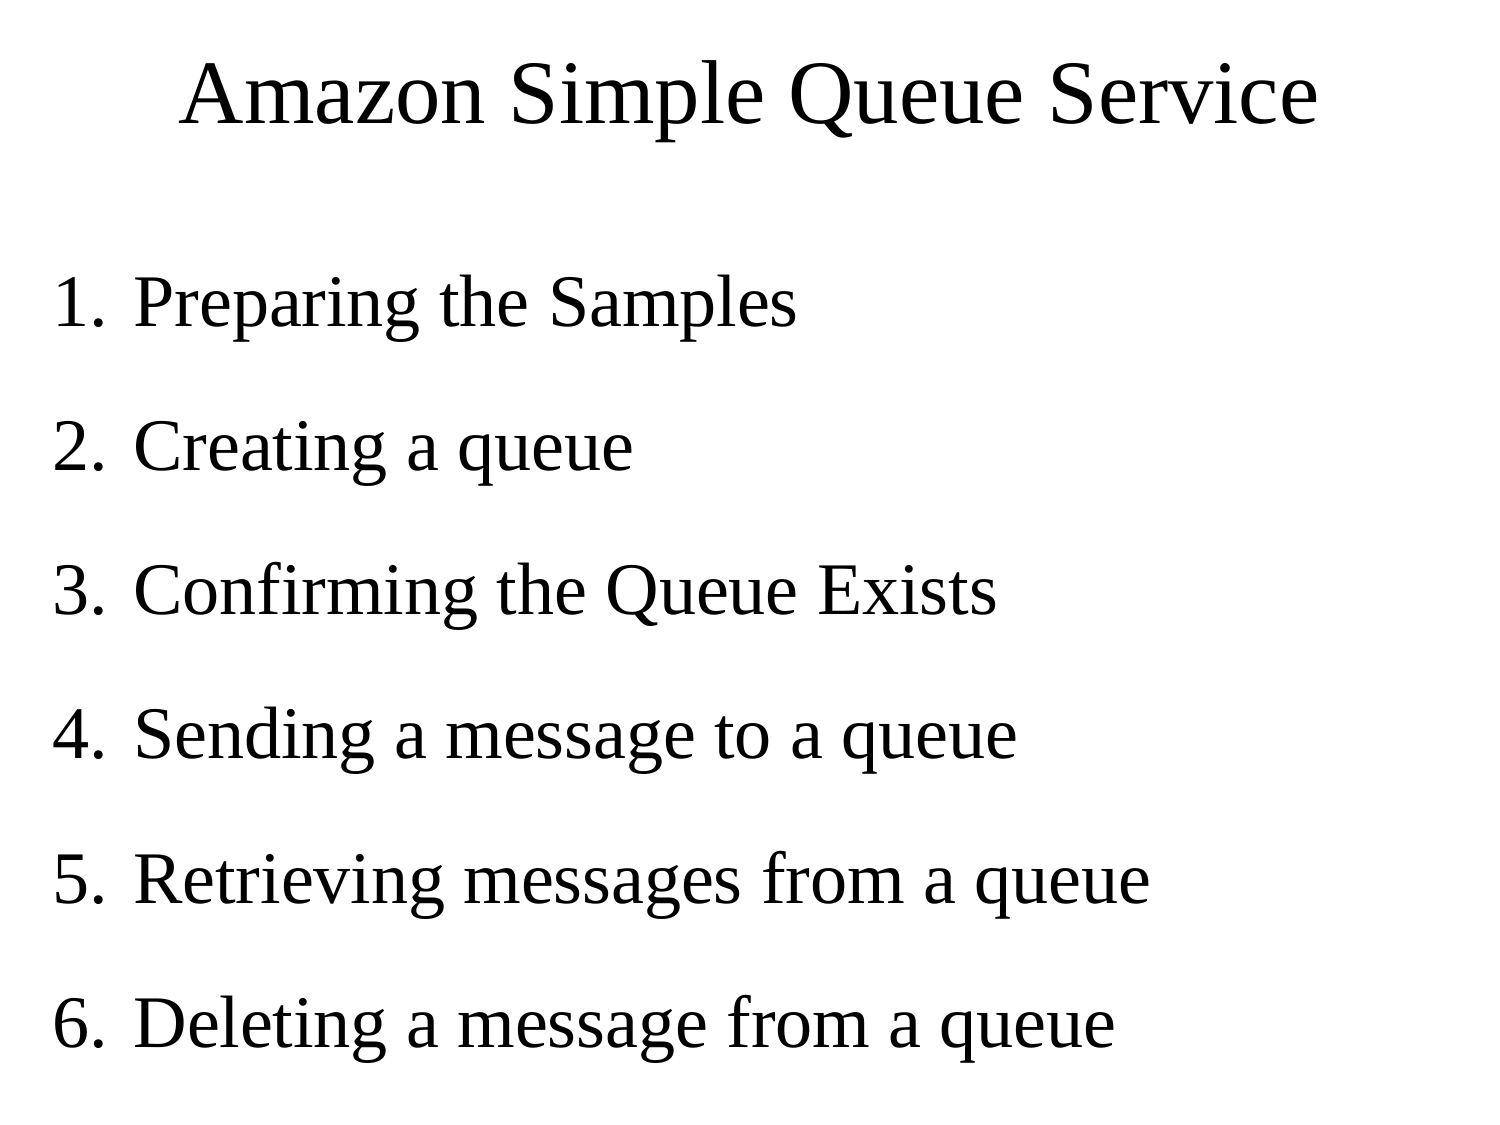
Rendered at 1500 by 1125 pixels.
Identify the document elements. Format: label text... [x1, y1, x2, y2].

list Preparing the Samples Creating a queue Confirming the Queue Exists Sending a message to a queue Retrieving messages from a queue Deleting a message from a queue [37, 200, 1463, 1075]
title Amazon Simple Queue Service [75, 24, 1425, 150]
